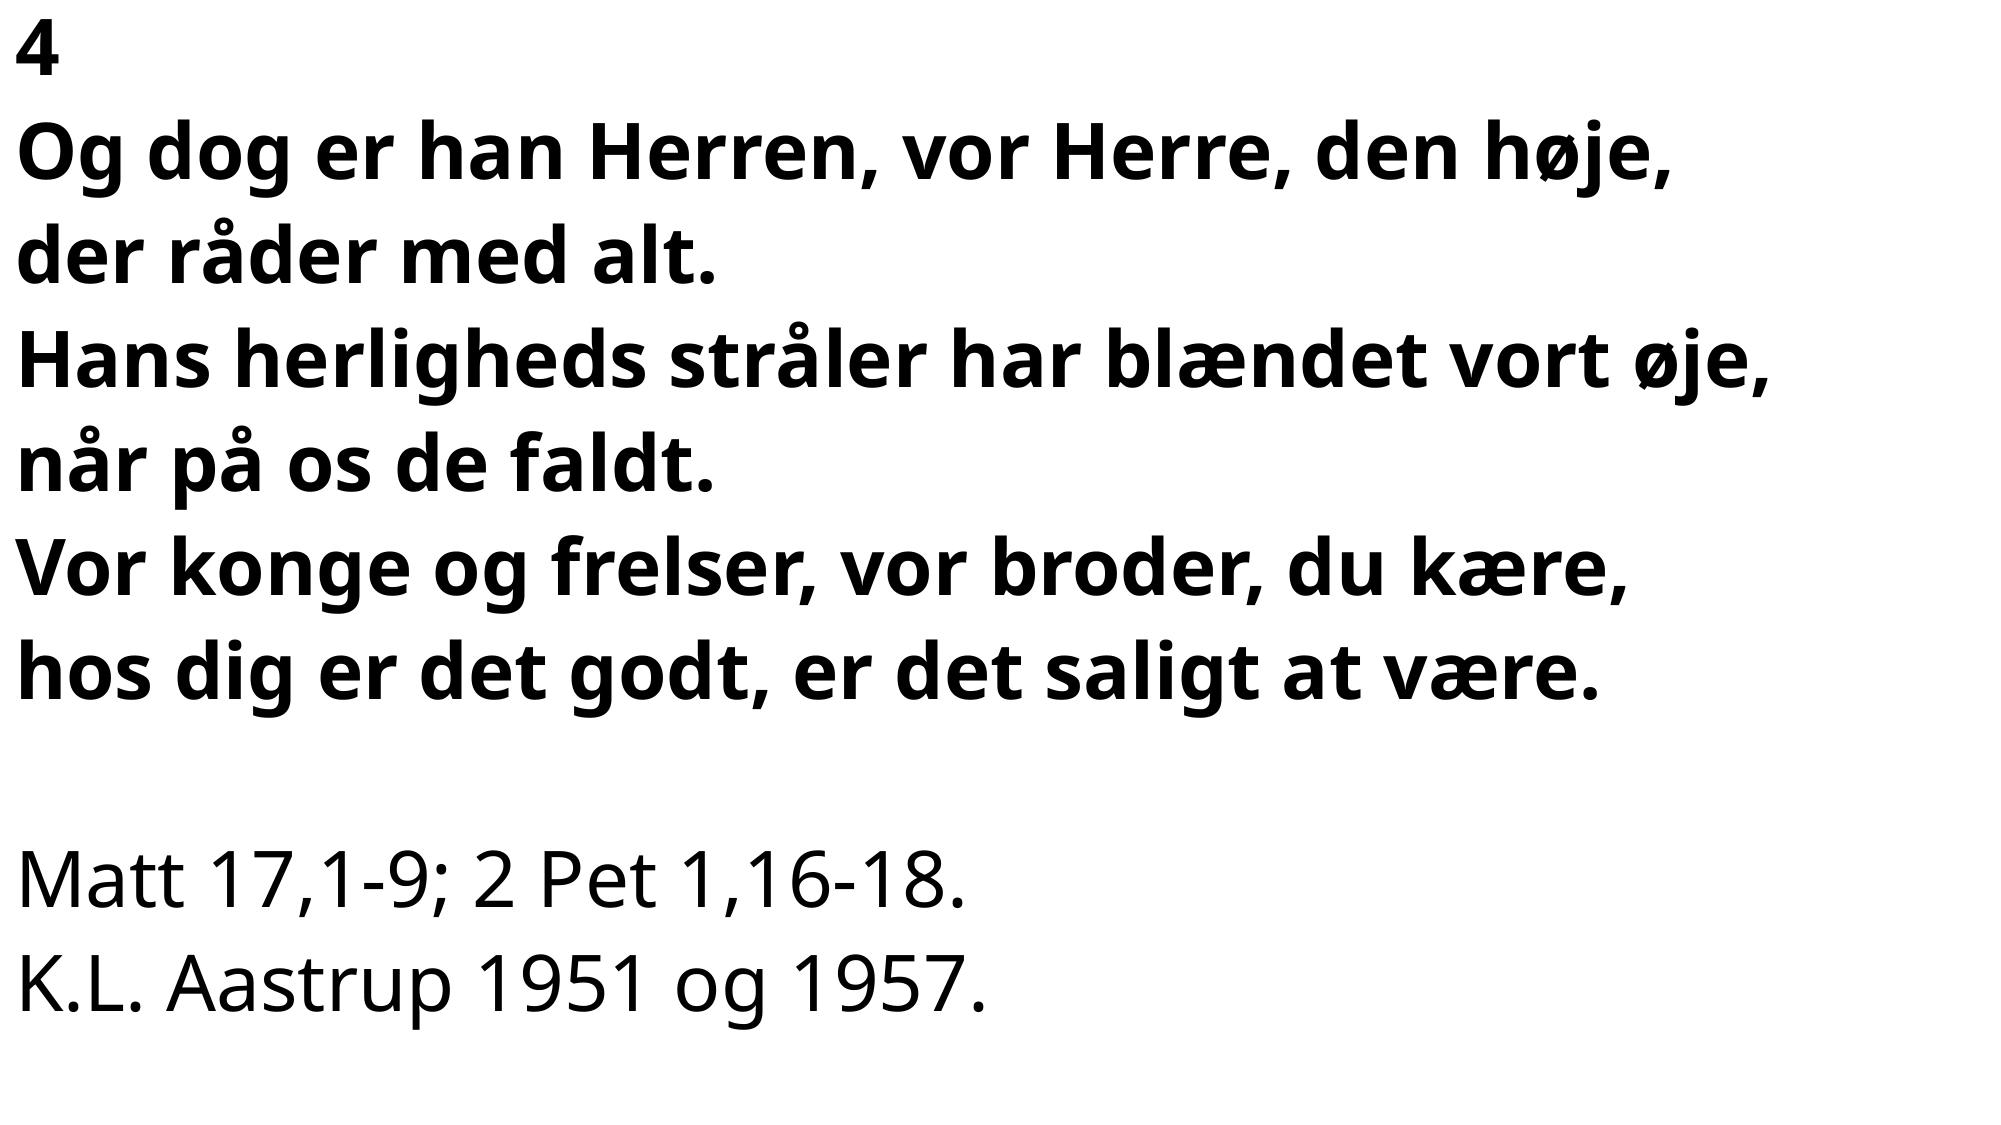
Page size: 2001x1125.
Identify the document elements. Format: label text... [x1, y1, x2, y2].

list 4 Og dog er han Herren, vor Herre, den høje, der råder med alt. Hans herligheds stråler har blændet vort øje, når på os de faldt. Vor konge og frelser, vor broder, du kære, hos dig er det godt, er det saligt at være. Matt 17,1-9; 2 Pet 1,16-18. K.L. Aastrup 1951 og 1957. [0, 0, 2000, 1041]
